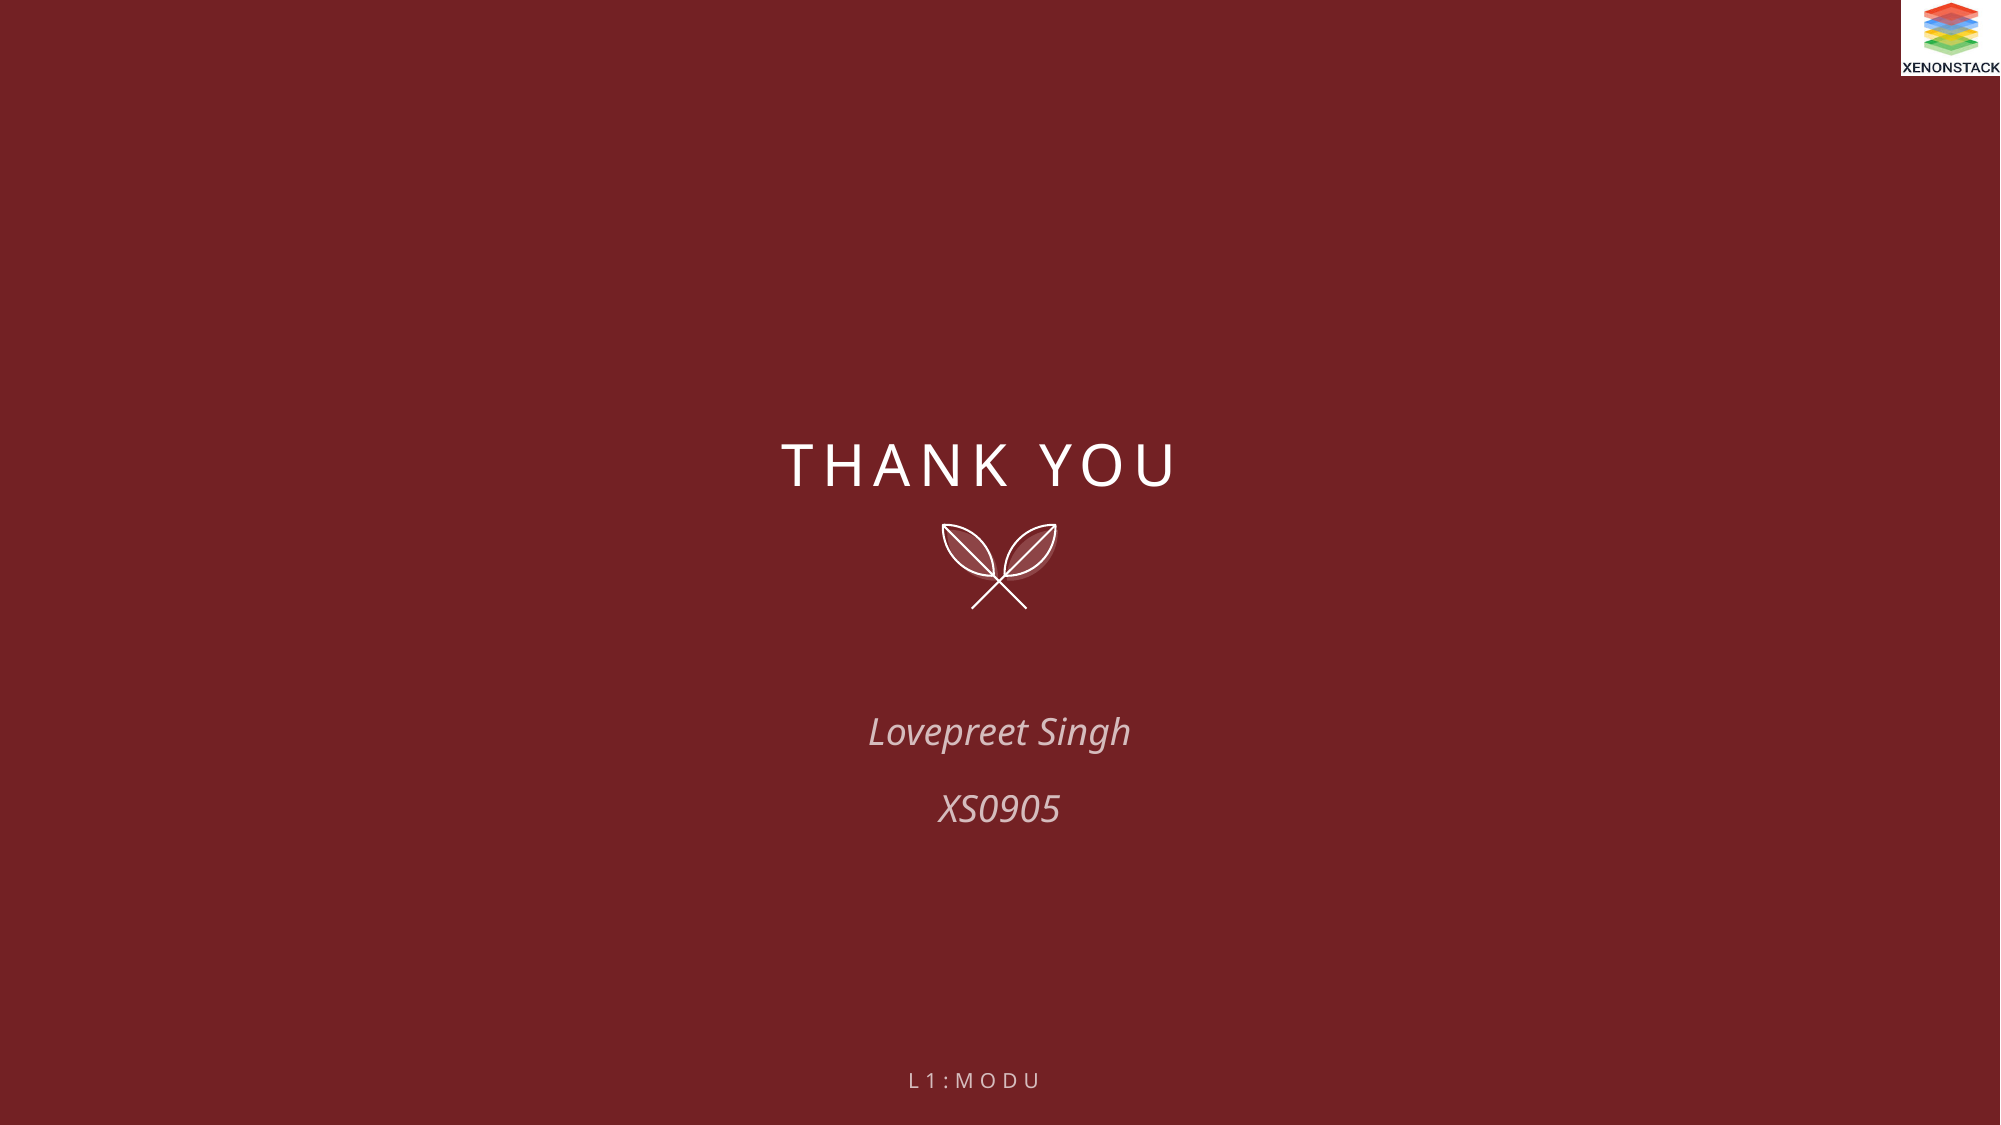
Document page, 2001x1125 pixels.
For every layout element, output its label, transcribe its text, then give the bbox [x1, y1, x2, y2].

text_box L1:Module4 [542, 1050, 1458, 1111]
title Thank you [613, 156, 1344, 499]
subtitle Lovepreet Singh XS0905 [634, 696, 1366, 1039]
picture [1901, 0, 2000, 76]
